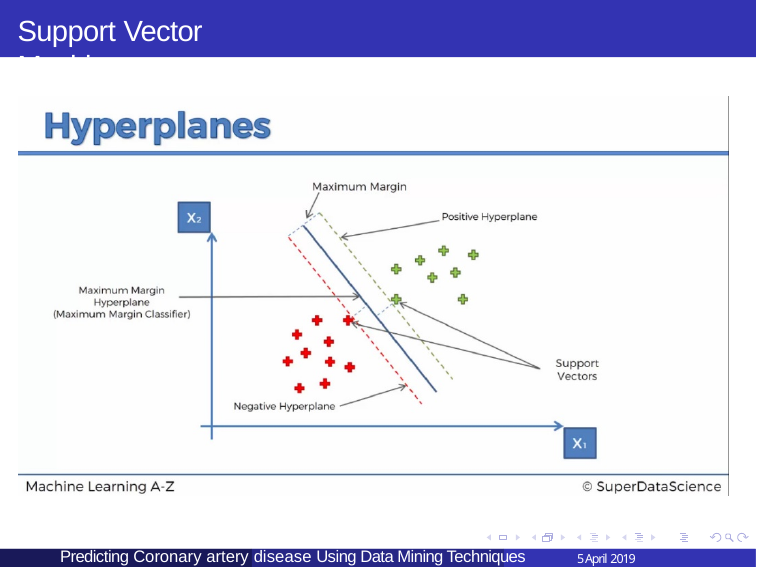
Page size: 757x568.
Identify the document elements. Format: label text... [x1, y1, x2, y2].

text_box Support Vector Machine [15, 9, 317, 97]
picture [18, 96, 730, 496]
text_box [0, 0, 756, 58]
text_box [0, 548, 756, 568]
